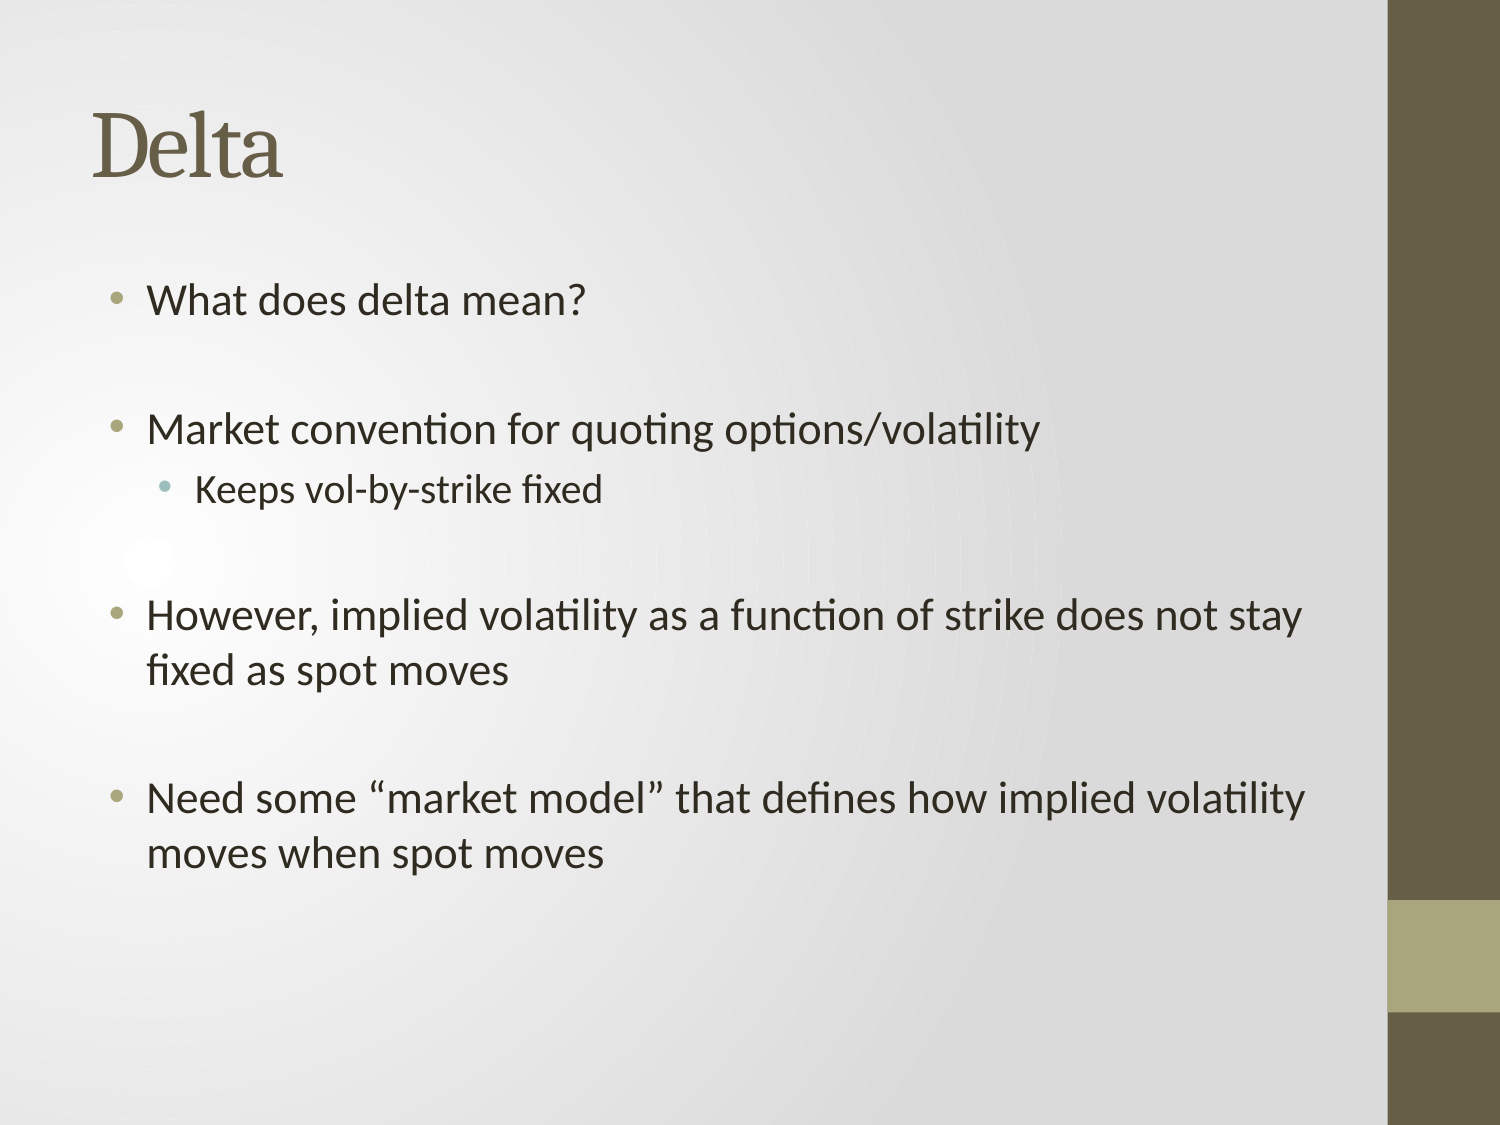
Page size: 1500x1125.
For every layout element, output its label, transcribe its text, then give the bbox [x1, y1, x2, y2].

title Delta [75, 45, 1325, 233]
list What does delta mean? Market convention for quoting options/volatility Keeps vol-by-strike fixed However, implied volatility as a function of strike does not stay fixed as spot moves Need some “market model” that defines how implied volatility moves when spot moves [75, 262, 1325, 1050]
